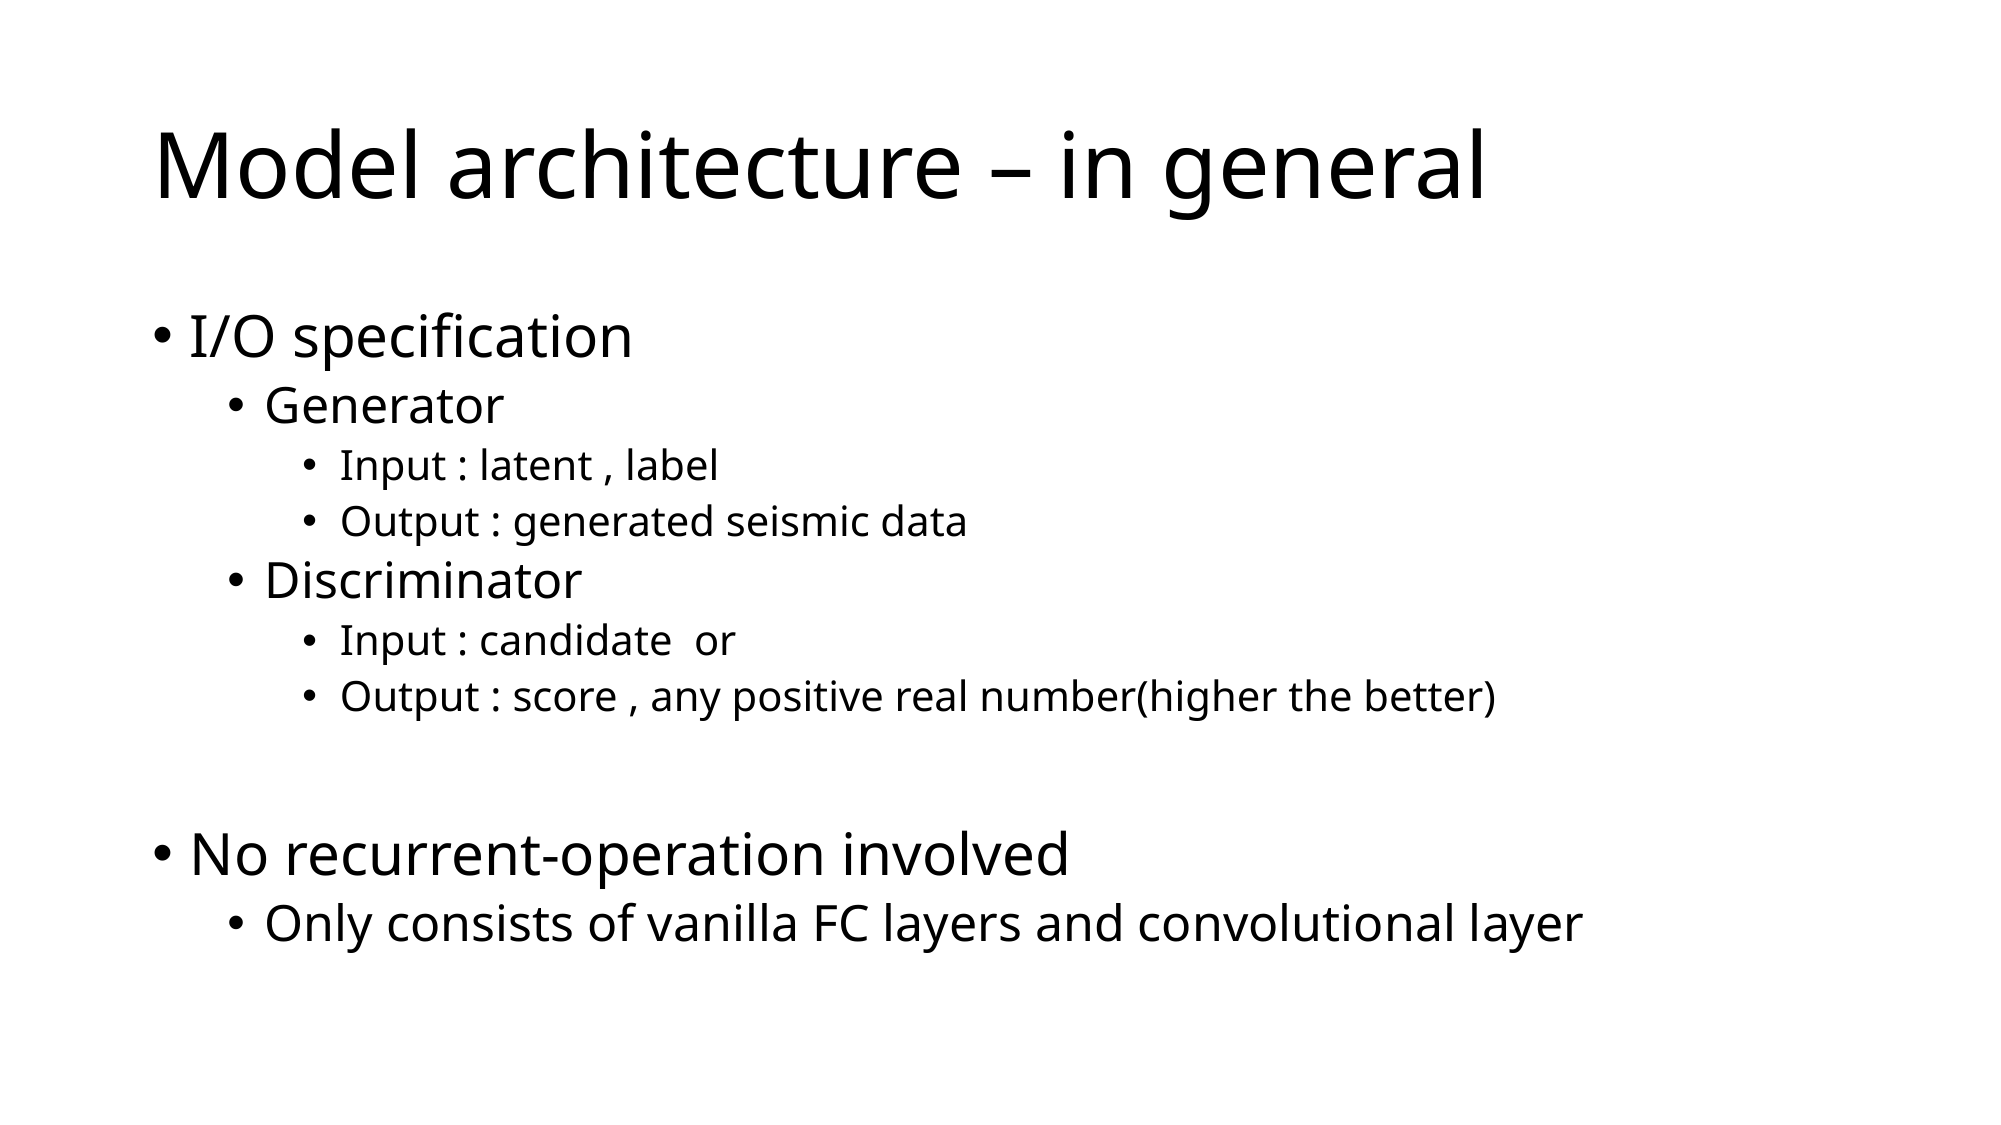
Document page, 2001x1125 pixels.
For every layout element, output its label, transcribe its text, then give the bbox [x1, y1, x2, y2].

title Model architecture – in general [137, 59, 1863, 278]
